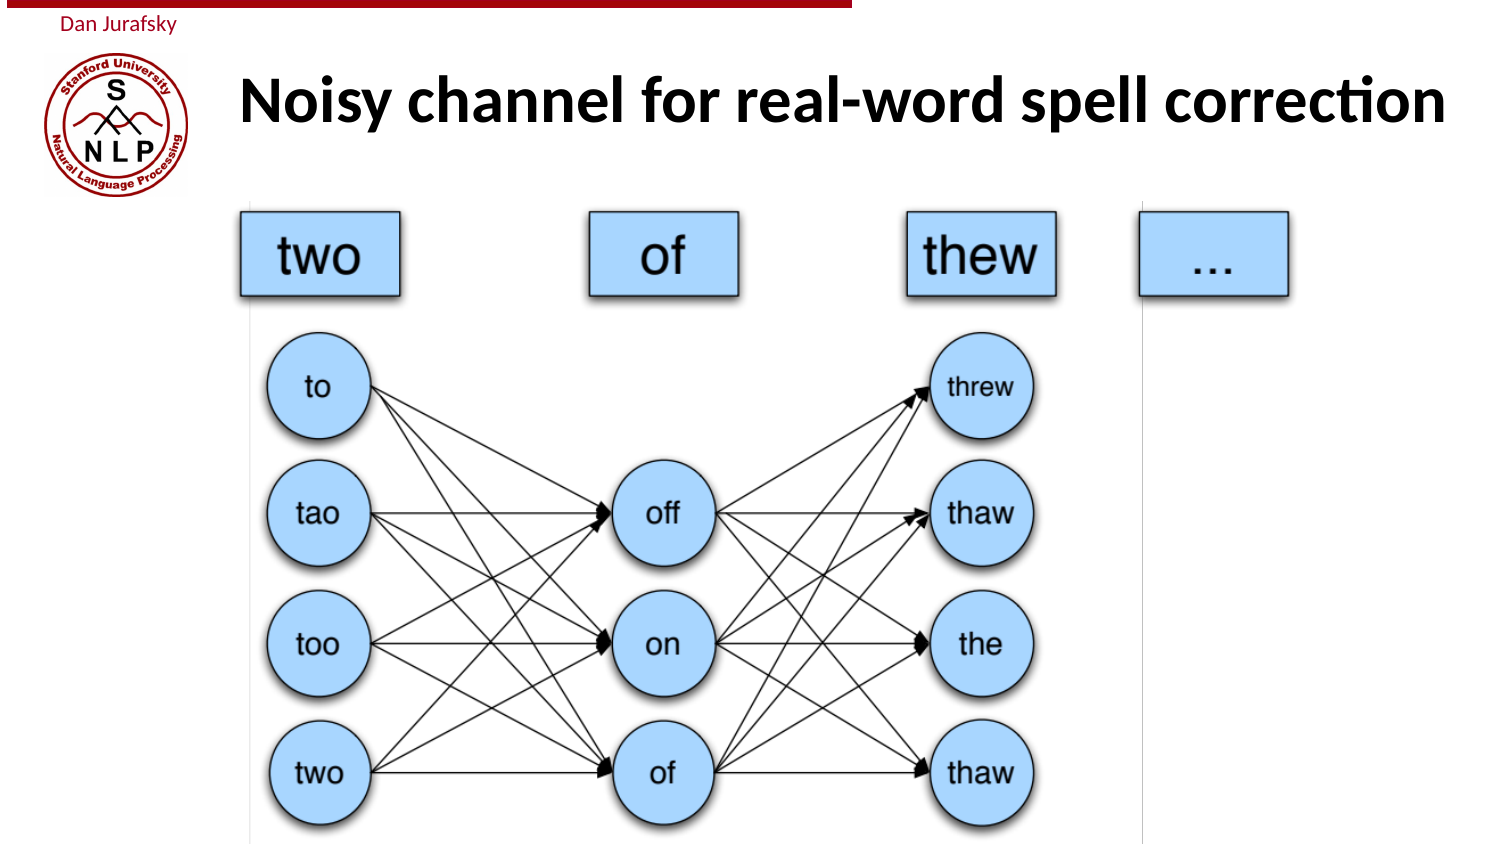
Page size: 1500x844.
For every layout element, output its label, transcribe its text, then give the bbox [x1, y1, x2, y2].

picture [44, 53, 188, 197]
picture [224, 201, 1301, 844]
text_box Noisy channel for real-word spell correction [225, 21, 1488, 144]
